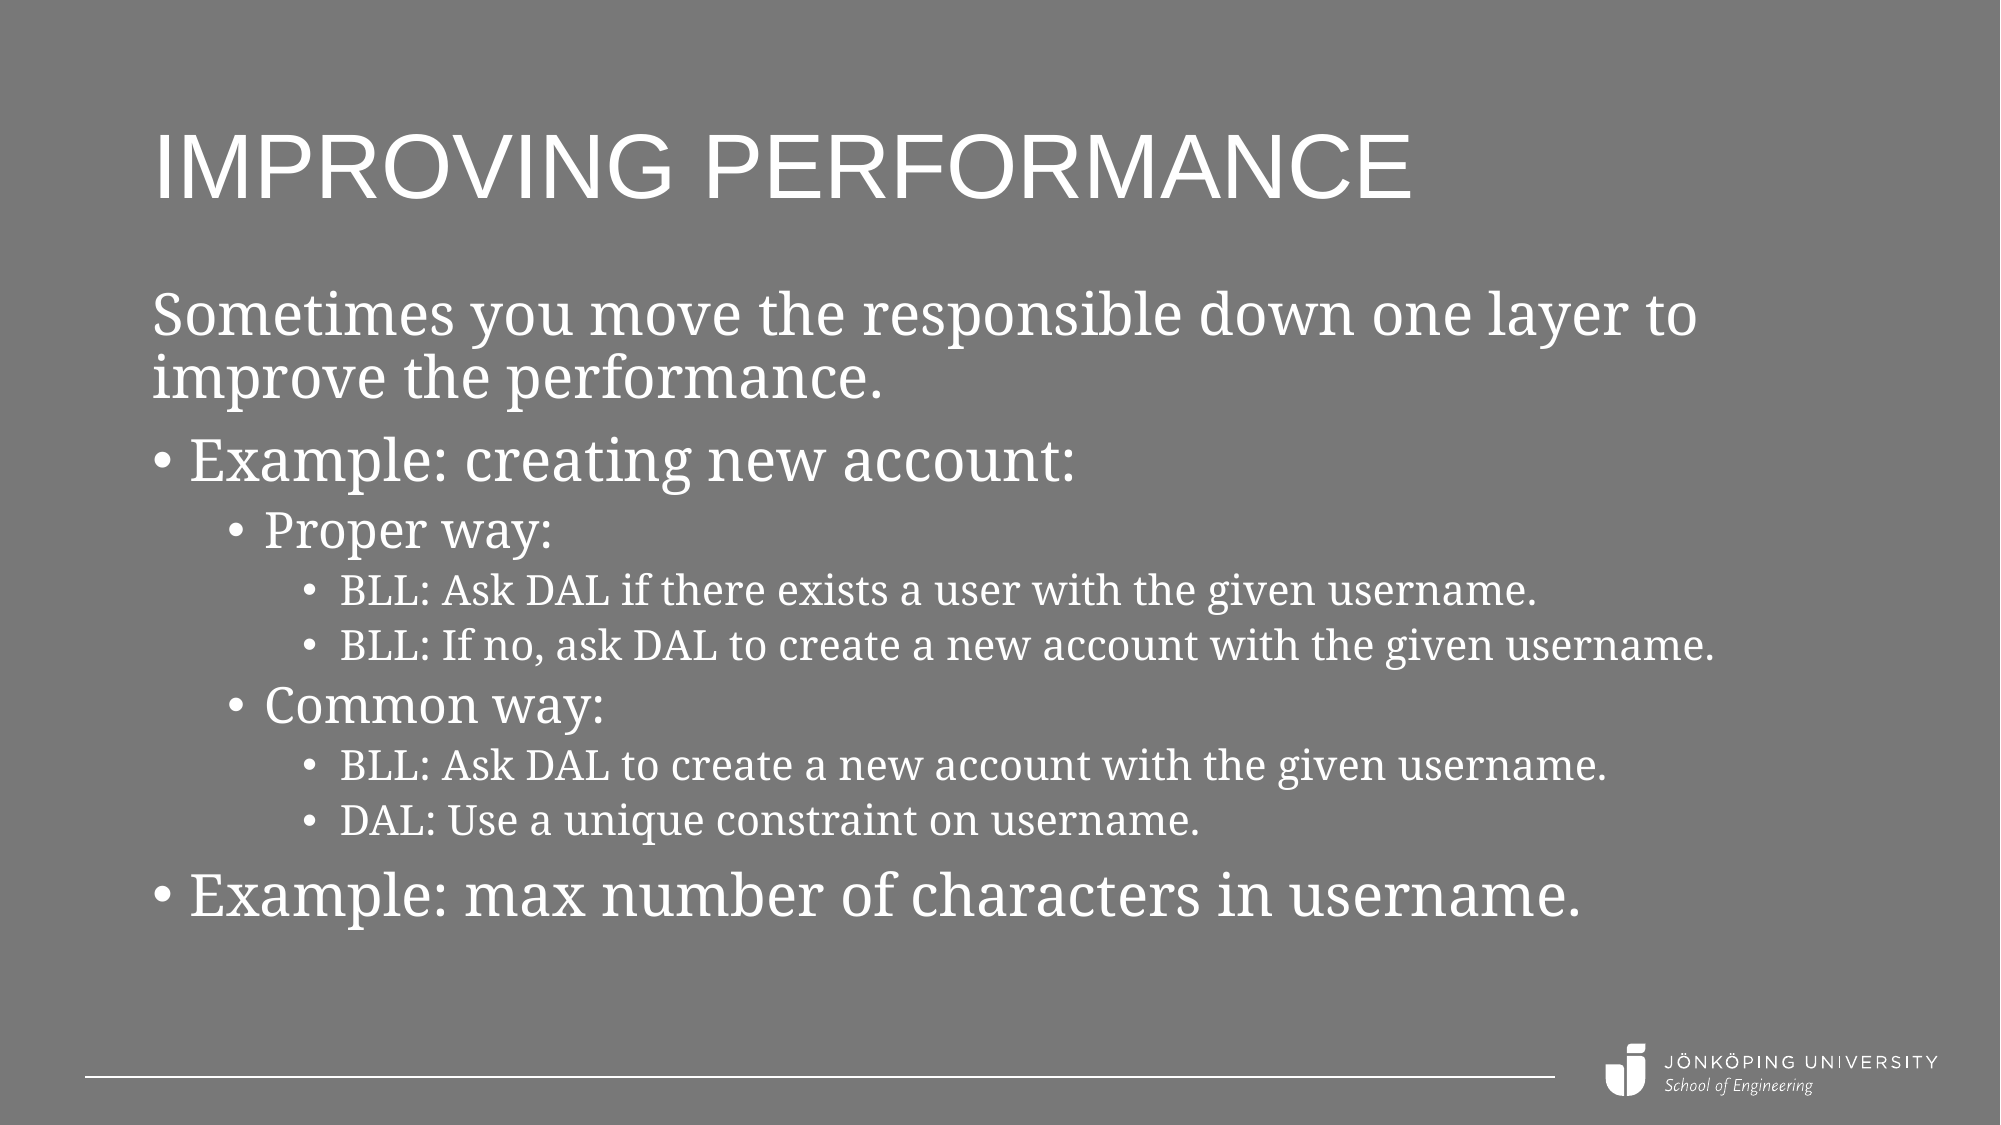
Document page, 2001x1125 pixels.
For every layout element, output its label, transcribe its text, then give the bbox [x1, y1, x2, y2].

title Improving performance [137, 59, 1833, 277]
list Sometimes you move the responsible down one layer to improve the performance. Example: creating new account: Proper way: BLL: Ask DAL if there exists a user with the given username. BLL: If no, ask DAL to create a new account with the given username. Common way: BLL: Ask DAL to create a new account with the given username. DAL: Use a unique constraint on username. Example: max number of characters in username. [137, 277, 1863, 937]
